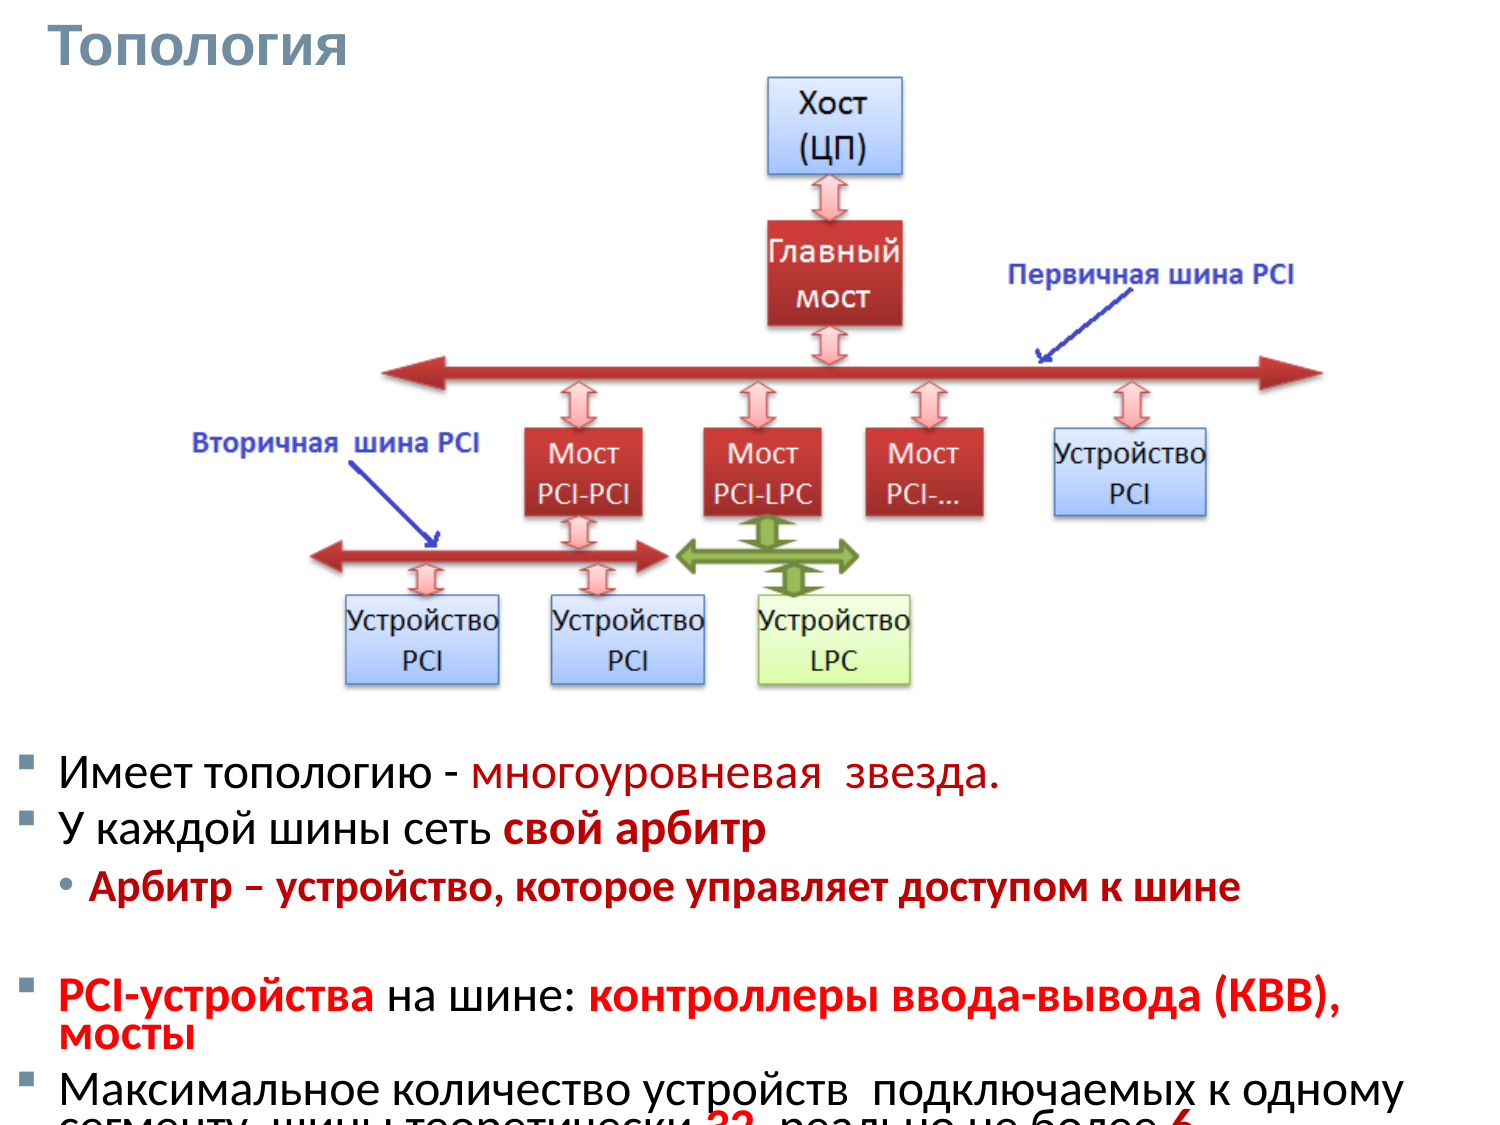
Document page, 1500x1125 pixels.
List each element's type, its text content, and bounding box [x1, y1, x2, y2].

picture [170, 66, 1334, 710]
list Имеет топологию - многоуровневая звезда. У каждой шины сеть свой арбитр Арбитр – устройство, которое управляет доступом к шине PCI-устройства на шине: контроллеры ввода-вывода (КВВ), мосты Максимальное количество устройств подключаемых к одному сегменту шины теоретически 32, реально не более 6. [0, 140, 1500, 1125]
title Топология [2, 0, 1353, 84]
